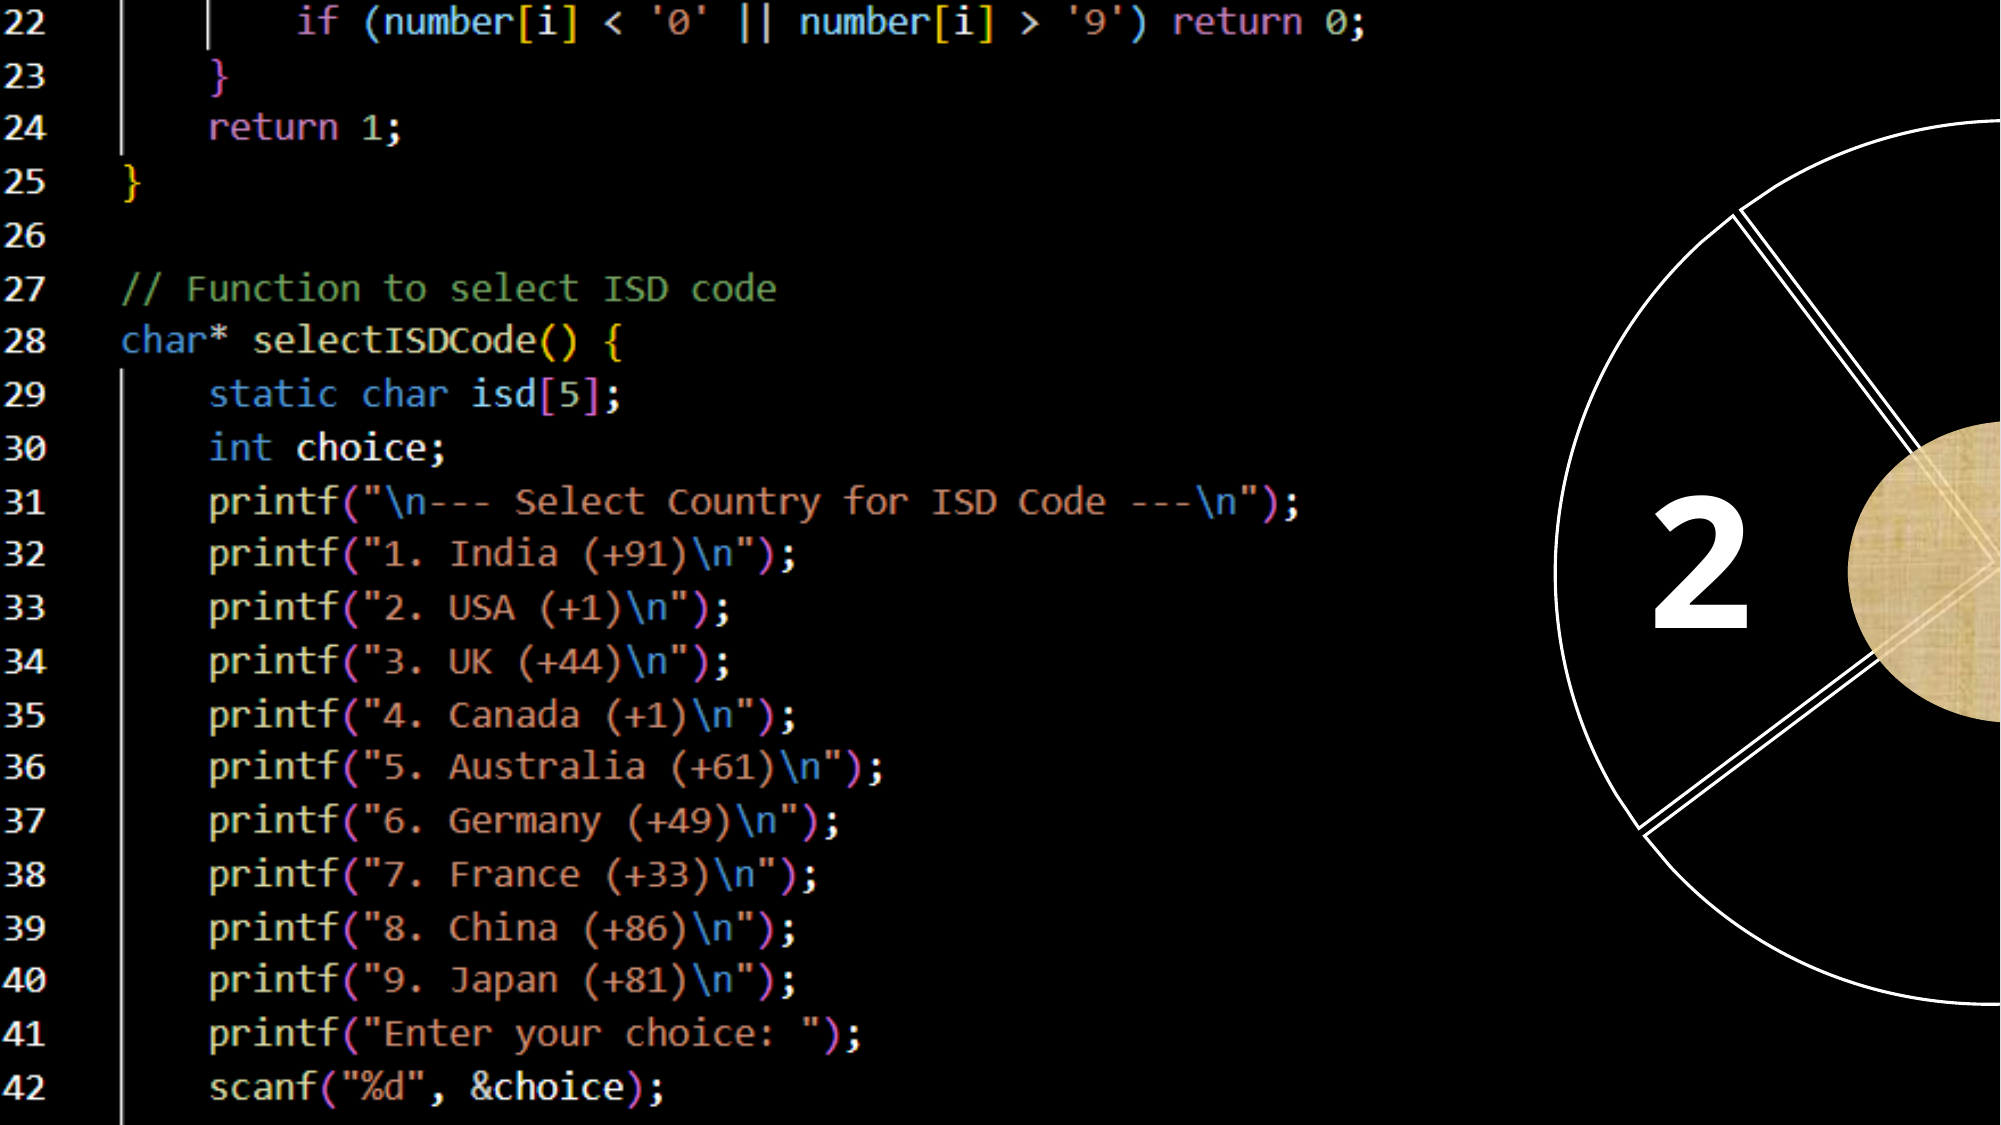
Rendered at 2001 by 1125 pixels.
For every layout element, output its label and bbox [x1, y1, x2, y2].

picture [0, 0, 2001, 1125]
text_box [1551, 124, 2000, 1001]
